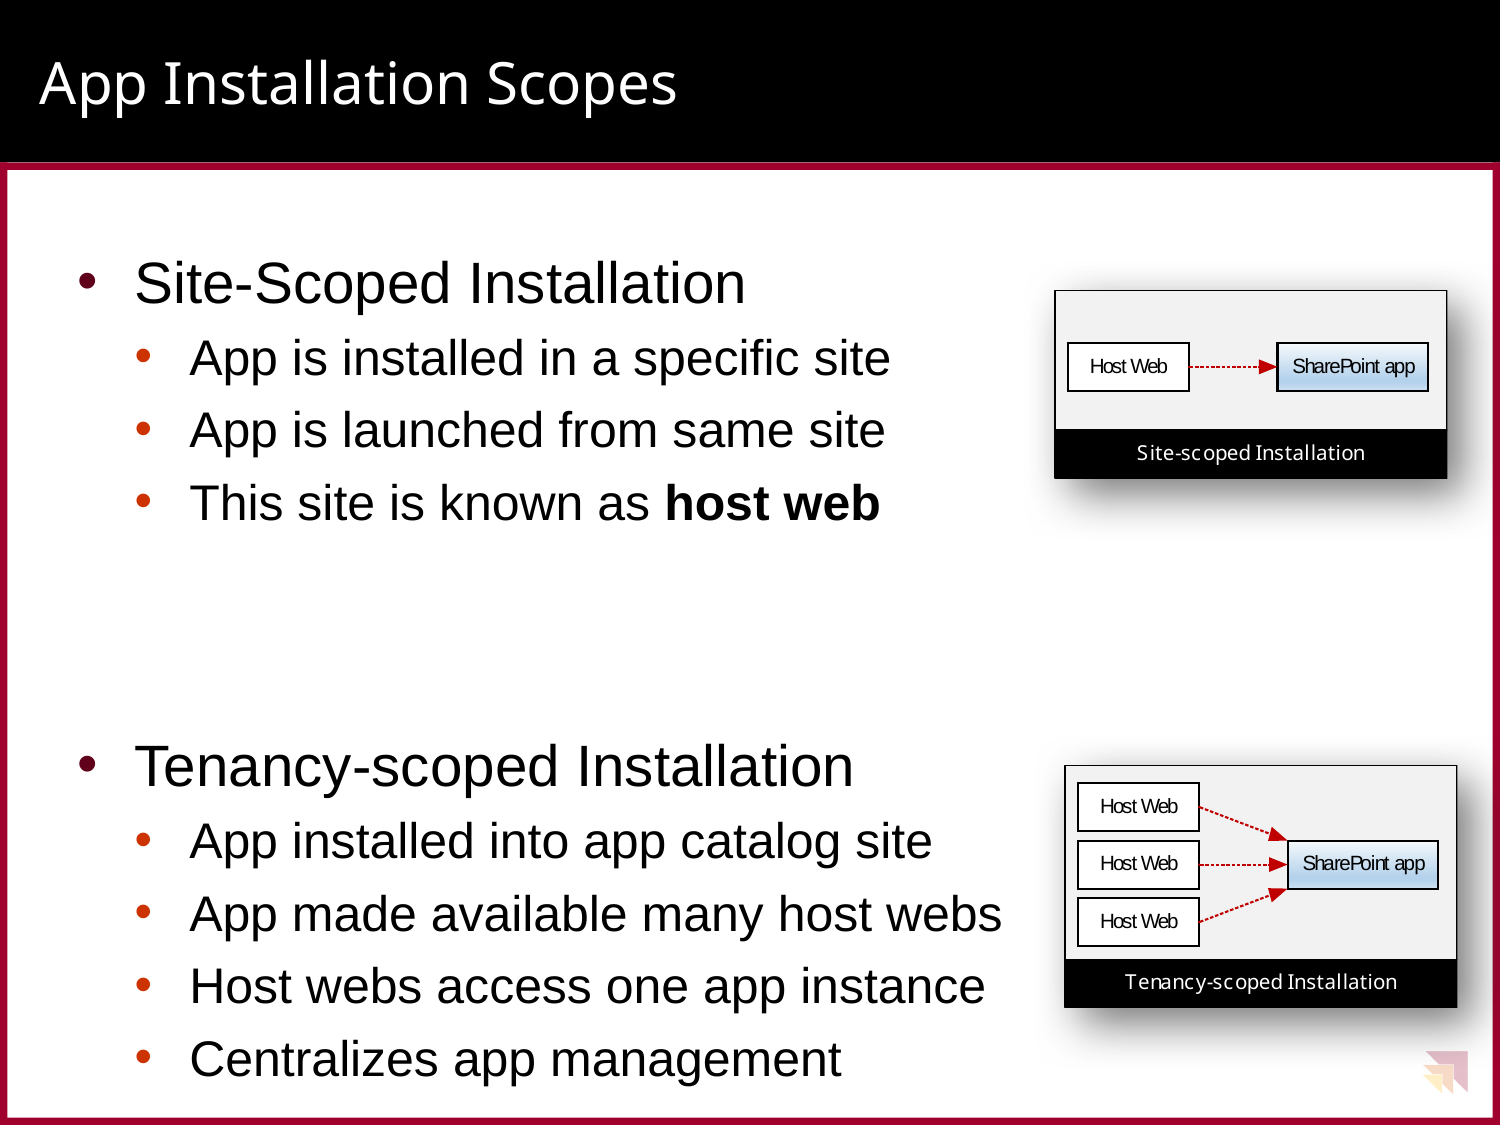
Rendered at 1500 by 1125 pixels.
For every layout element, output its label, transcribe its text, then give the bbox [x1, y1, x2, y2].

picture [1052, 287, 1448, 480]
picture [1062, 762, 1458, 1009]
title App Installation Scopes [24, 12, 1438, 150]
list Site-Scoped Installation App is installed in a specific site App is launched from same site This site is known as host web Tenancy-scoped Installation App installed into app catalog site App made available many host webs Host webs access one app instance Centralizes app management [62, 237, 1438, 1088]
